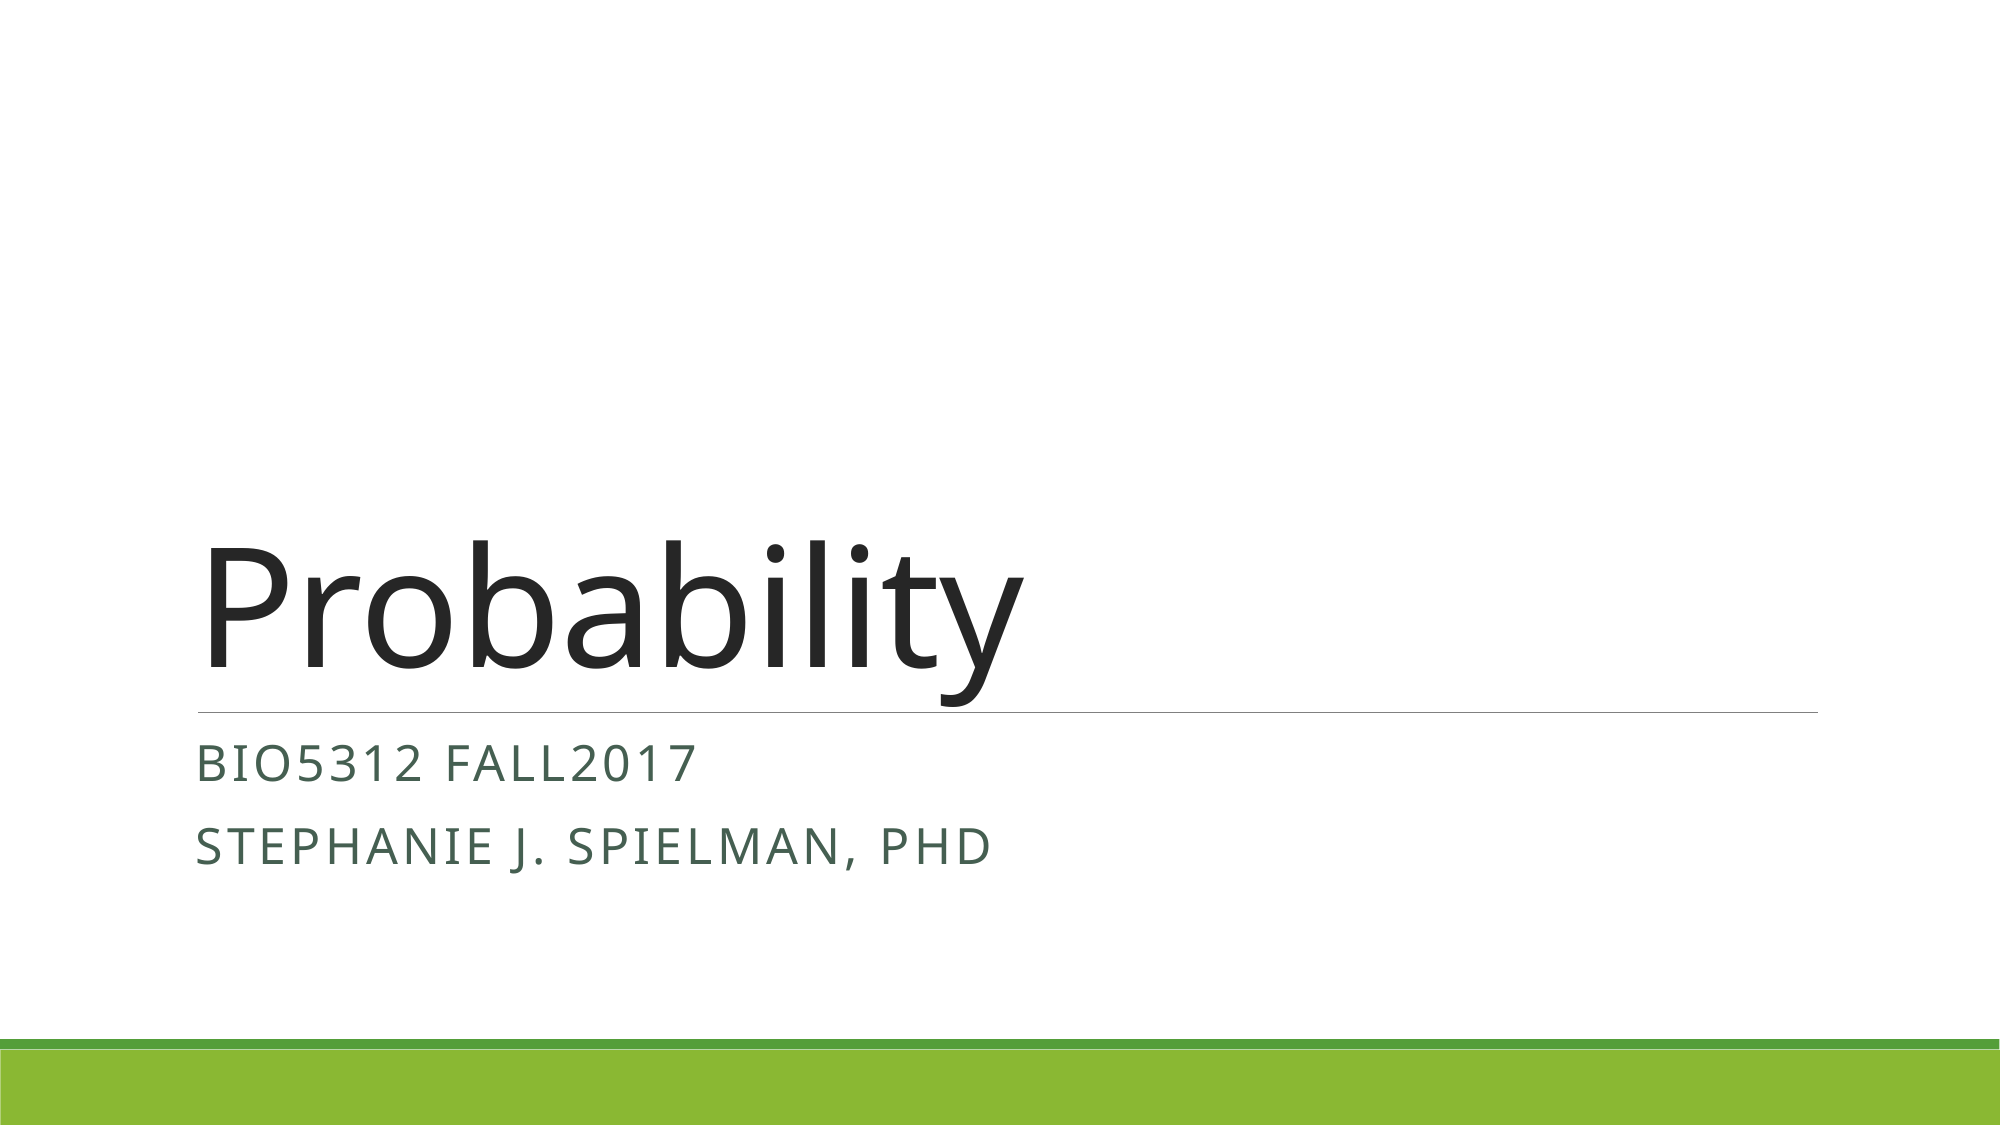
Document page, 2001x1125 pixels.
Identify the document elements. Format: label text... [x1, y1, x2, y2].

title Probability [180, 124, 1830, 710]
subtitle bio5312 Fall2017 stephanie j. spielman, PhD [180, 730, 1831, 919]
